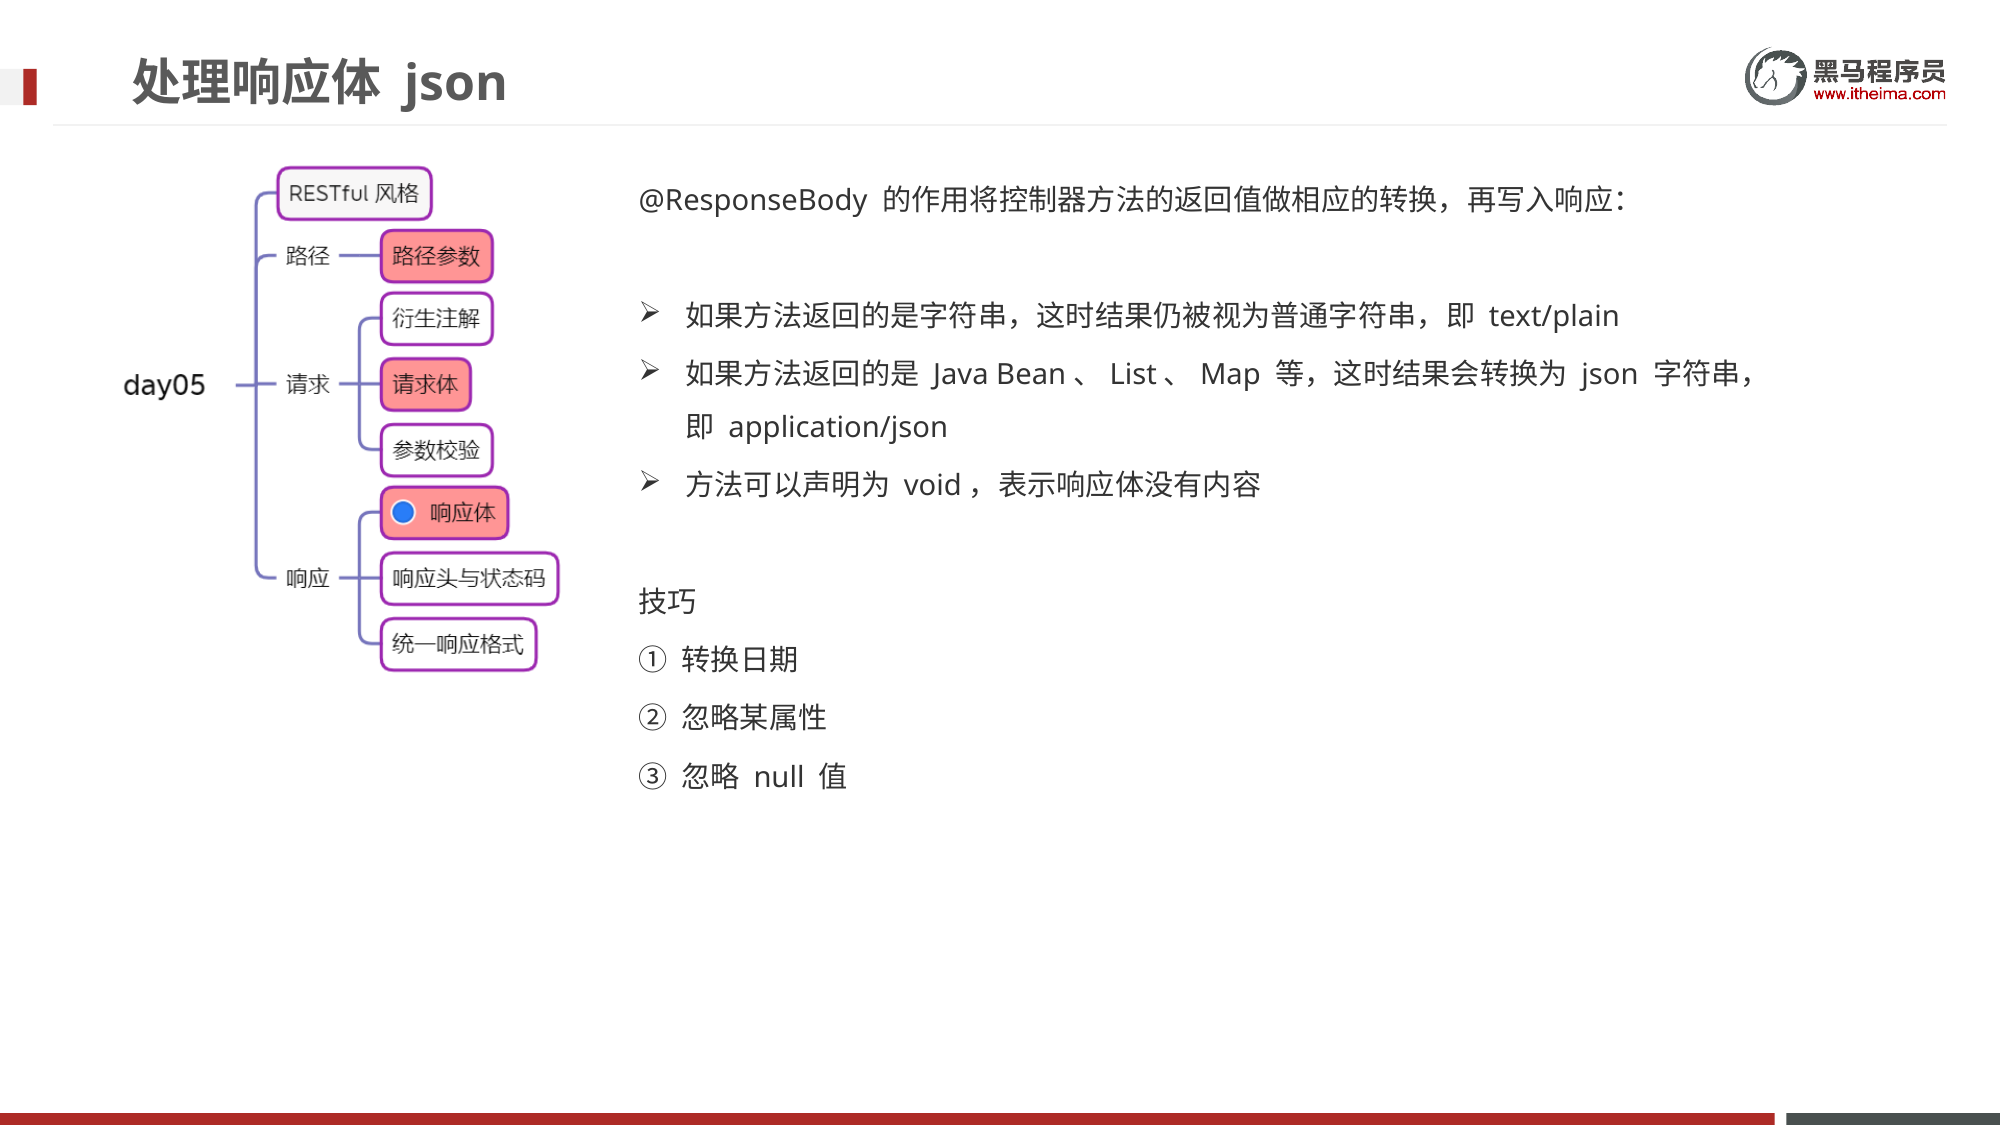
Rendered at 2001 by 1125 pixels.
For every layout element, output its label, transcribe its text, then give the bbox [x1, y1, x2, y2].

picture [1744, 46, 1946, 106]
list @ResponseBody 的作用将控制器方法的返回值做相应的转换，再写入响应： 如果方法返回的是字符串，这时结果仍被视为普通字符串，即 text/plain 如果方法返回的是 Java Bean、List、Map 等，这时结果会转换为 json 字符串，即 application/json 方法可以声明为 void，表示响应体没有内容 技巧 ① 转换日期 ② 忽略某属性 ③ 忽略 null 值 [624, 156, 1786, 1101]
picture [116, 155, 574, 683]
title 处理响应体 json [116, 38, 1556, 124]
